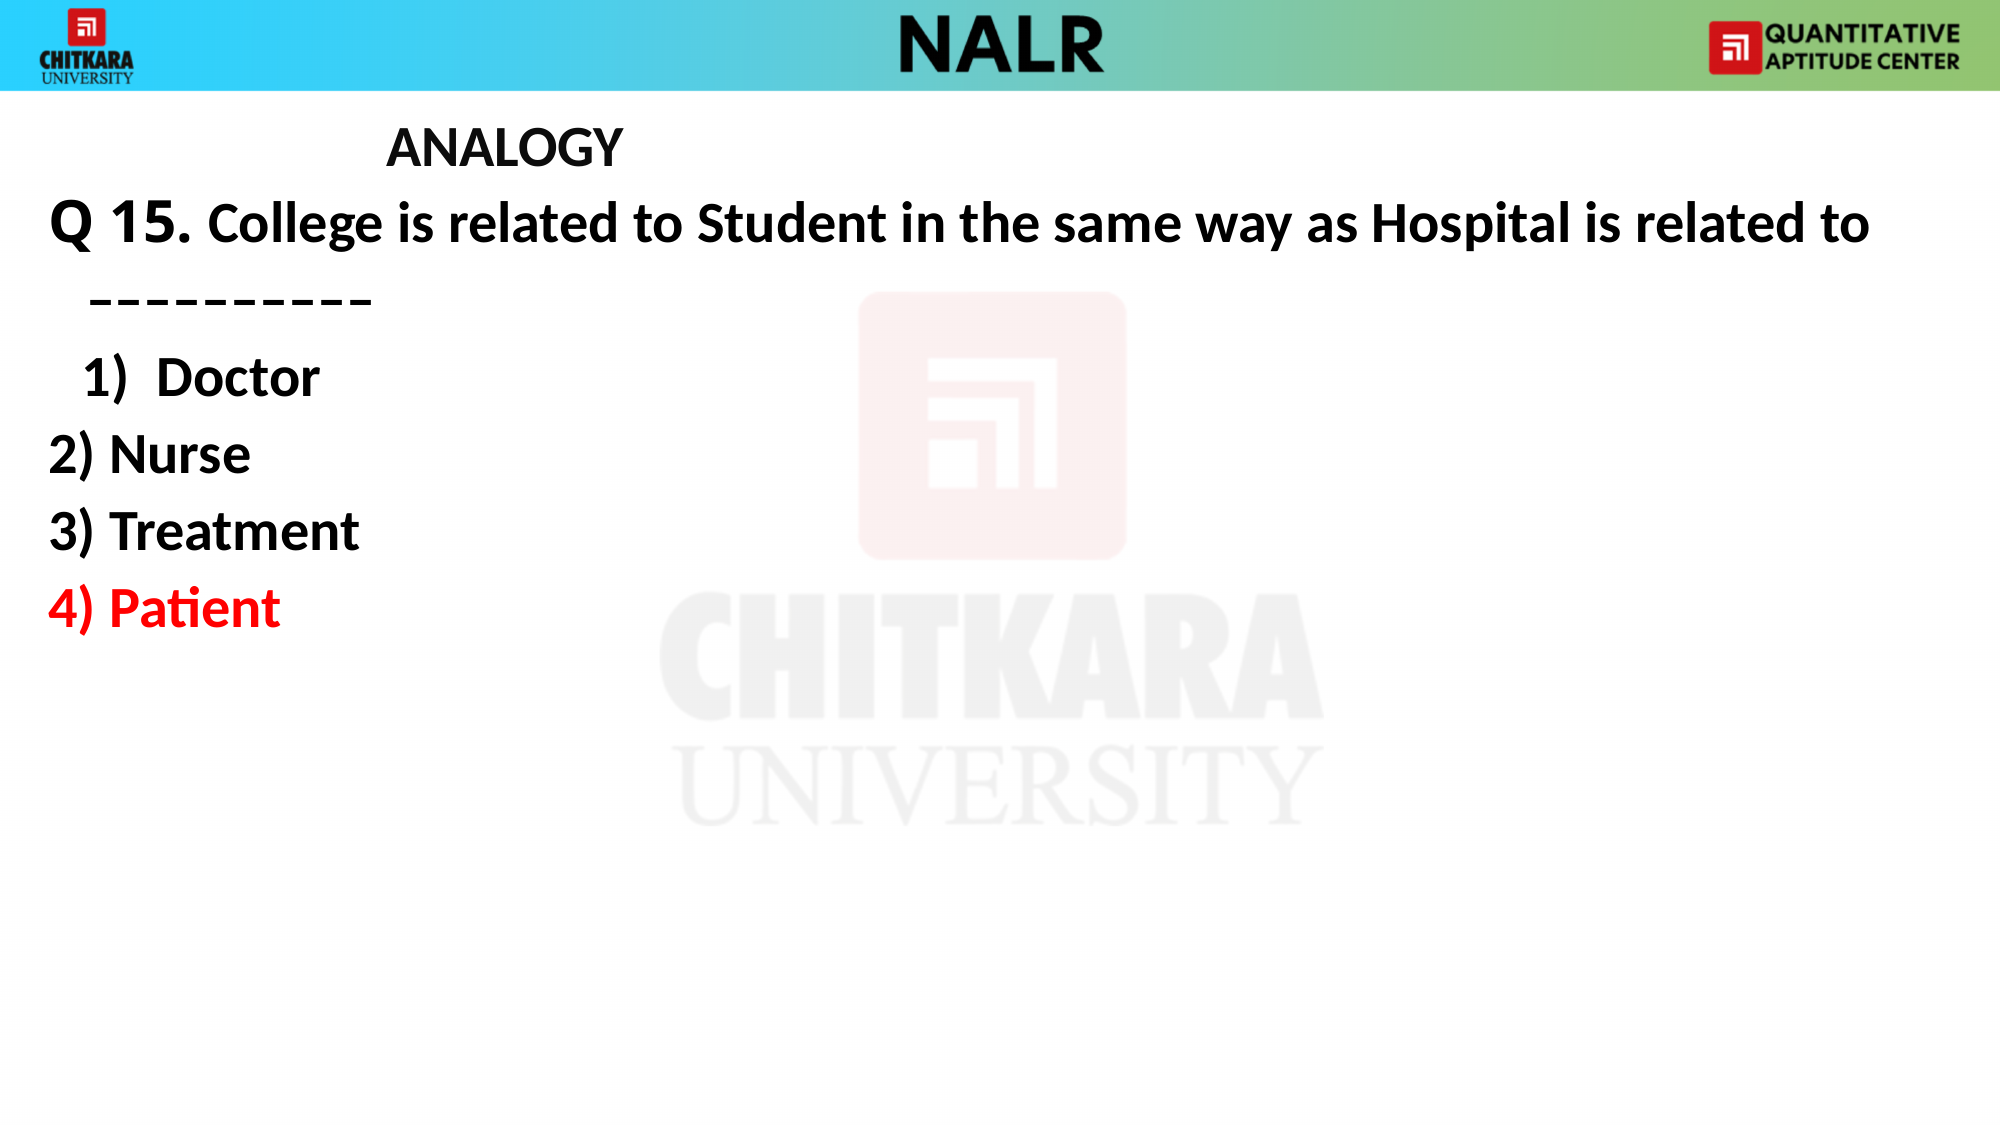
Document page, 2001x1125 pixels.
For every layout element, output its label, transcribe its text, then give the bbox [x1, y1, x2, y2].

picture [0, 0, 2000, 1125]
title [41, 31, 1959, 93]
list ANALOGY Q 15. College is related to Student in the same way as Hospital is related to –––––––––– Doctor 2) Nurse 3) Treatment 4) Patient [33, 93, 1959, 1053]
